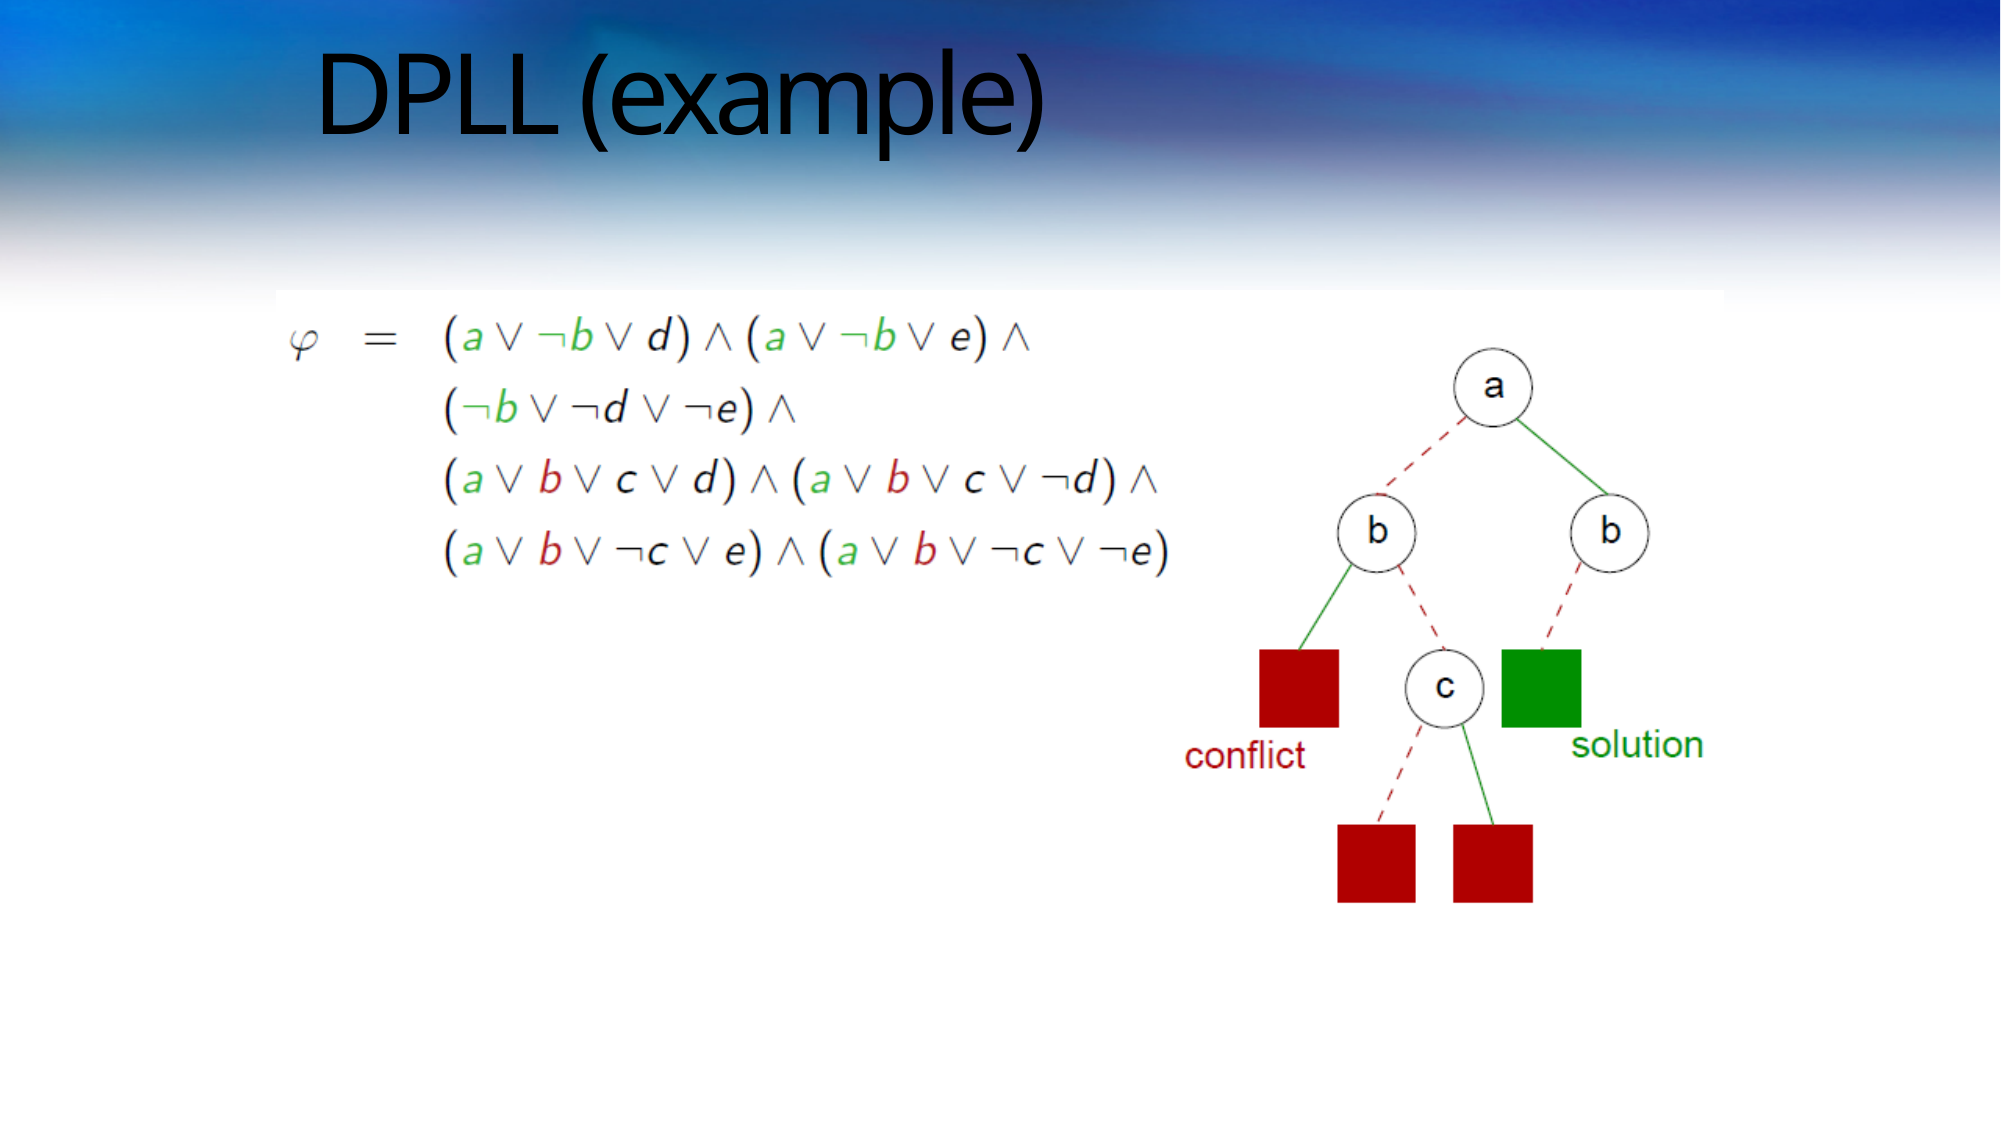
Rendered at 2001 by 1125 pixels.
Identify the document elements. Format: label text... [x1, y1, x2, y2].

title DPLL (example) [312, 37, 1688, 161]
picture [0, 0, 2001, 1125]
